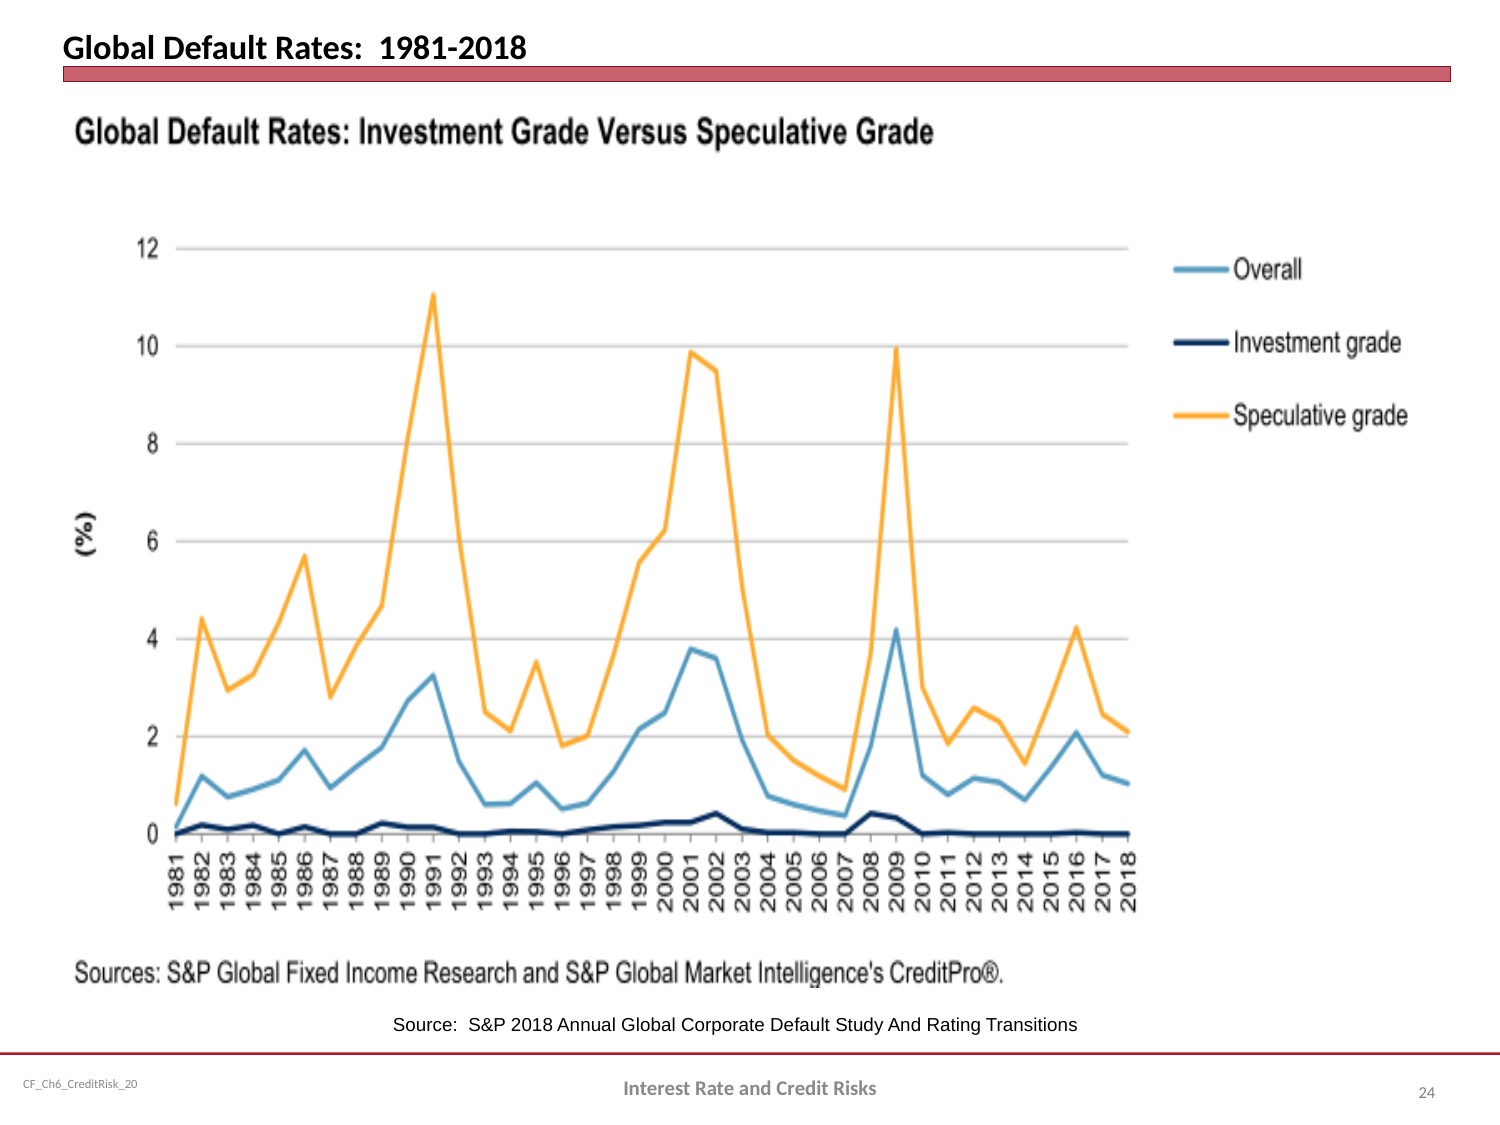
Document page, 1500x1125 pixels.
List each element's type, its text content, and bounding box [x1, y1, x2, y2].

title Global Default Rates: 1981-2018 [62, 6, 1451, 67]
picture [62, 99, 1451, 988]
slide_number 24 [1375, 1061, 1451, 1122]
footer Interest Rate and Credit Risks [512, 1056, 988, 1117]
text_box Source: S&P 2018 Annual Global Corporate Default Study And Rating Transitions [378, 1005, 1098, 1043]
